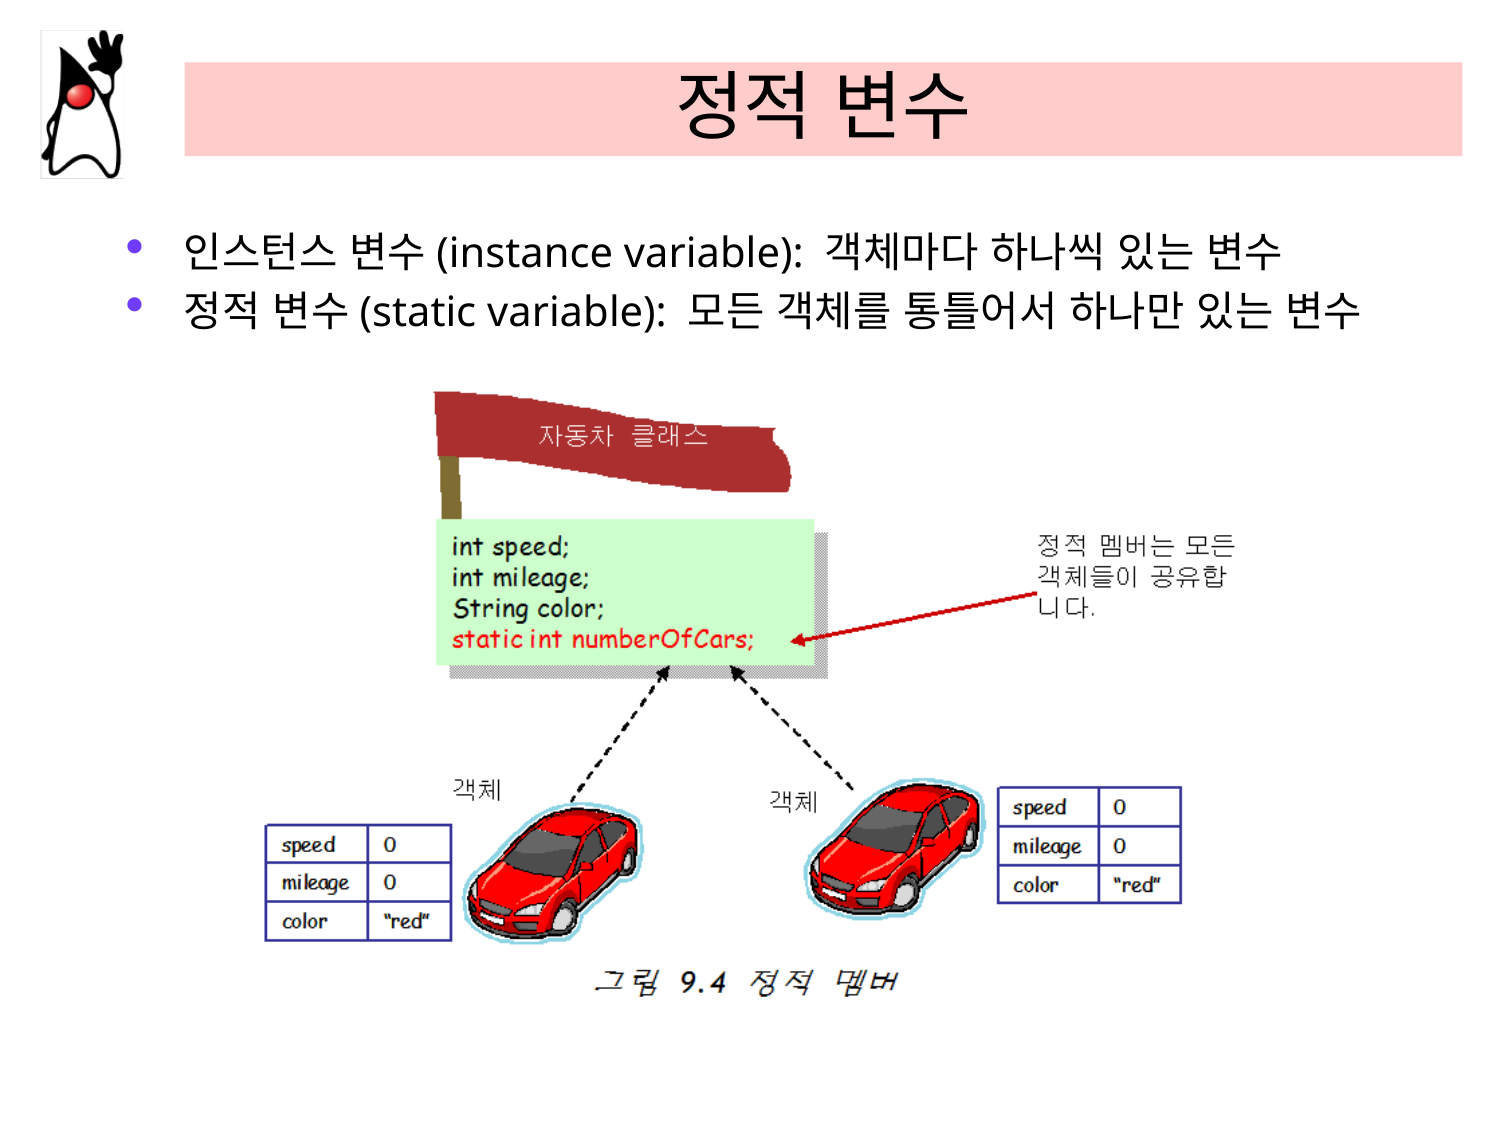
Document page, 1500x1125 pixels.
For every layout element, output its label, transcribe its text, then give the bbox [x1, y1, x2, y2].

title 정적 변수 [184, 62, 1463, 157]
list 인스턴스 변수(instance variable): 객체마다 하나씩 있는 변수 정적 변수(static variable): 모든 객체를 통틀어서 하나만 있는 변수 [112, 218, 1460, 901]
picture [211, 372, 1264, 1005]
picture [39, 30, 124, 179]
